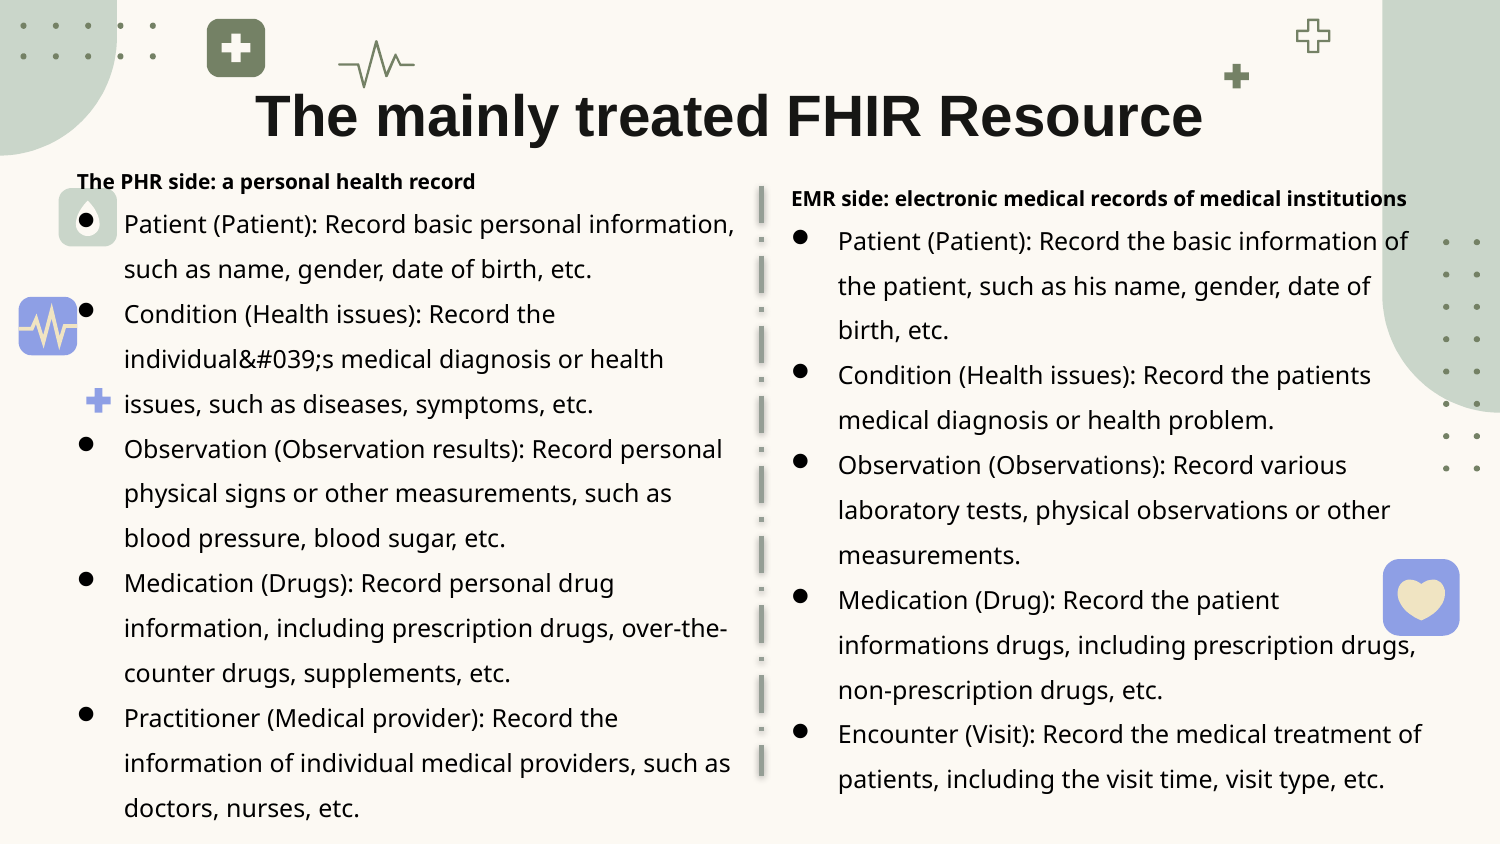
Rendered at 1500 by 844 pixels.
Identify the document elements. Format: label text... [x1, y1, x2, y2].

text_box The PHR side: a personal health record Patient (Patient): Record basic personal information, such as name, gender, date of birth, etc. Condition (Health issues): Record the individual&#039;s medical diagnosis or health issues, such as diseases, symptoms, etc. Observation (Observation results): Record personal physical signs or other measurements, such as blood pressure, blood sugar, etc. Medication (Drugs): Record personal drug information, including prescription drugs, over-the-counter drugs, supplements, etc. Practitioner (Medical provider): Record the information of individual medical providers, such as doctors, nurses, etc. [62, 148, 762, 844]
title The mainly treated FHIR Resource [240, 63, 1346, 166]
text_box EMR side: electronic medical records of medical institutions Patient (Patient): Record the basic information of the patient, such as his name, gender, date of birth, etc. Condition (Health issues): Record the patients medical diagnosis or health problem. Observation (Observations): Record various laboratory tests, physical observations or other measurements. Medication (Drug): Record the patient informations drugs, including prescription drugs, non-prescription drugs, etc. Encounter (Visit): Record the medical treatment of patients, including the visit time, visit type, etc. [776, 165, 1447, 802]
